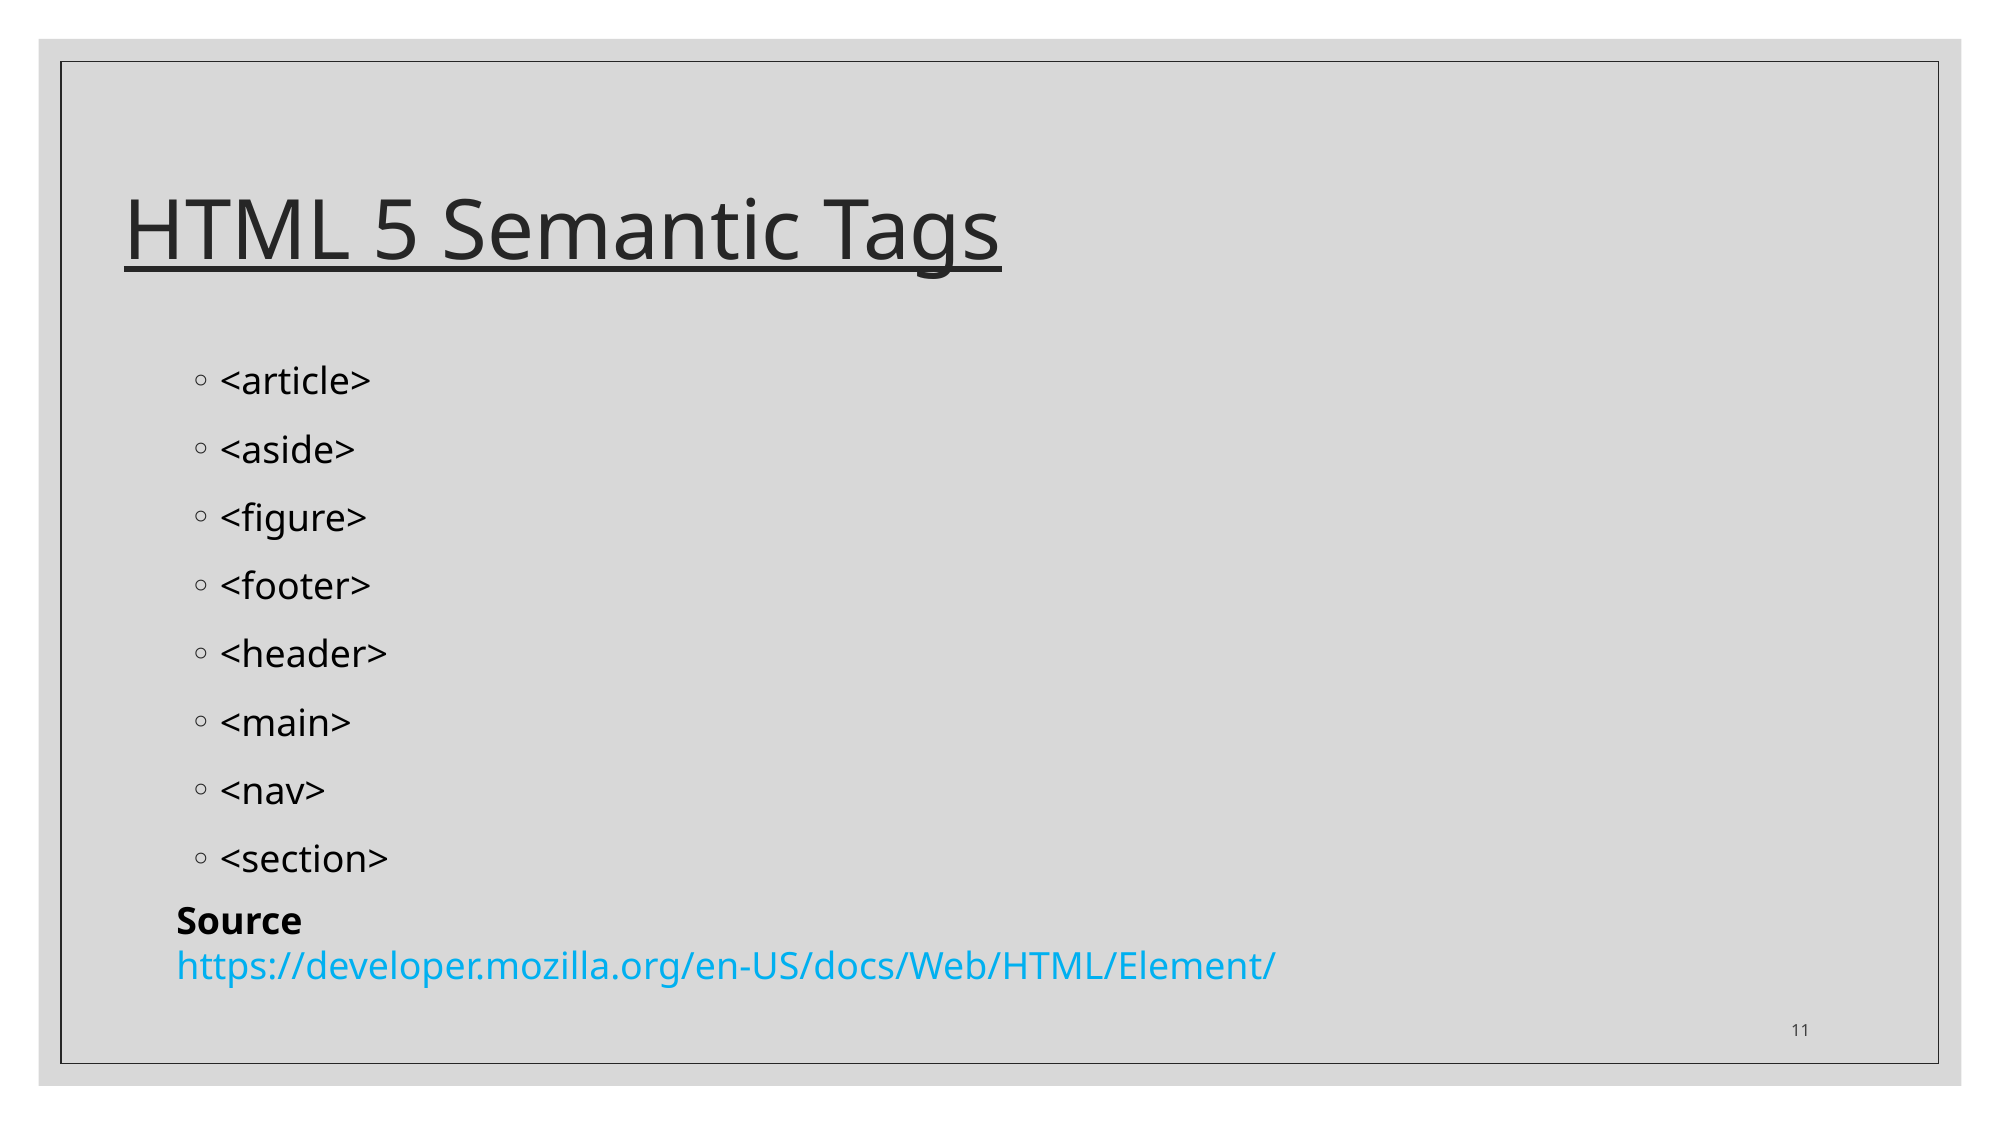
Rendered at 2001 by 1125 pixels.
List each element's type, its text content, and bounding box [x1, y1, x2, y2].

list <article> <aside> <figure> <footer> <header> <main> <nav> <section> [174, 345, 1825, 844]
slide_number 11 [1687, 990, 1825, 1050]
text_box Source https://developer.mozilla.org/en-US/docs/Web/HTML/Element/ [161, 889, 1407, 994]
title HTML 5 Semantic Tags [108, 120, 1025, 346]
